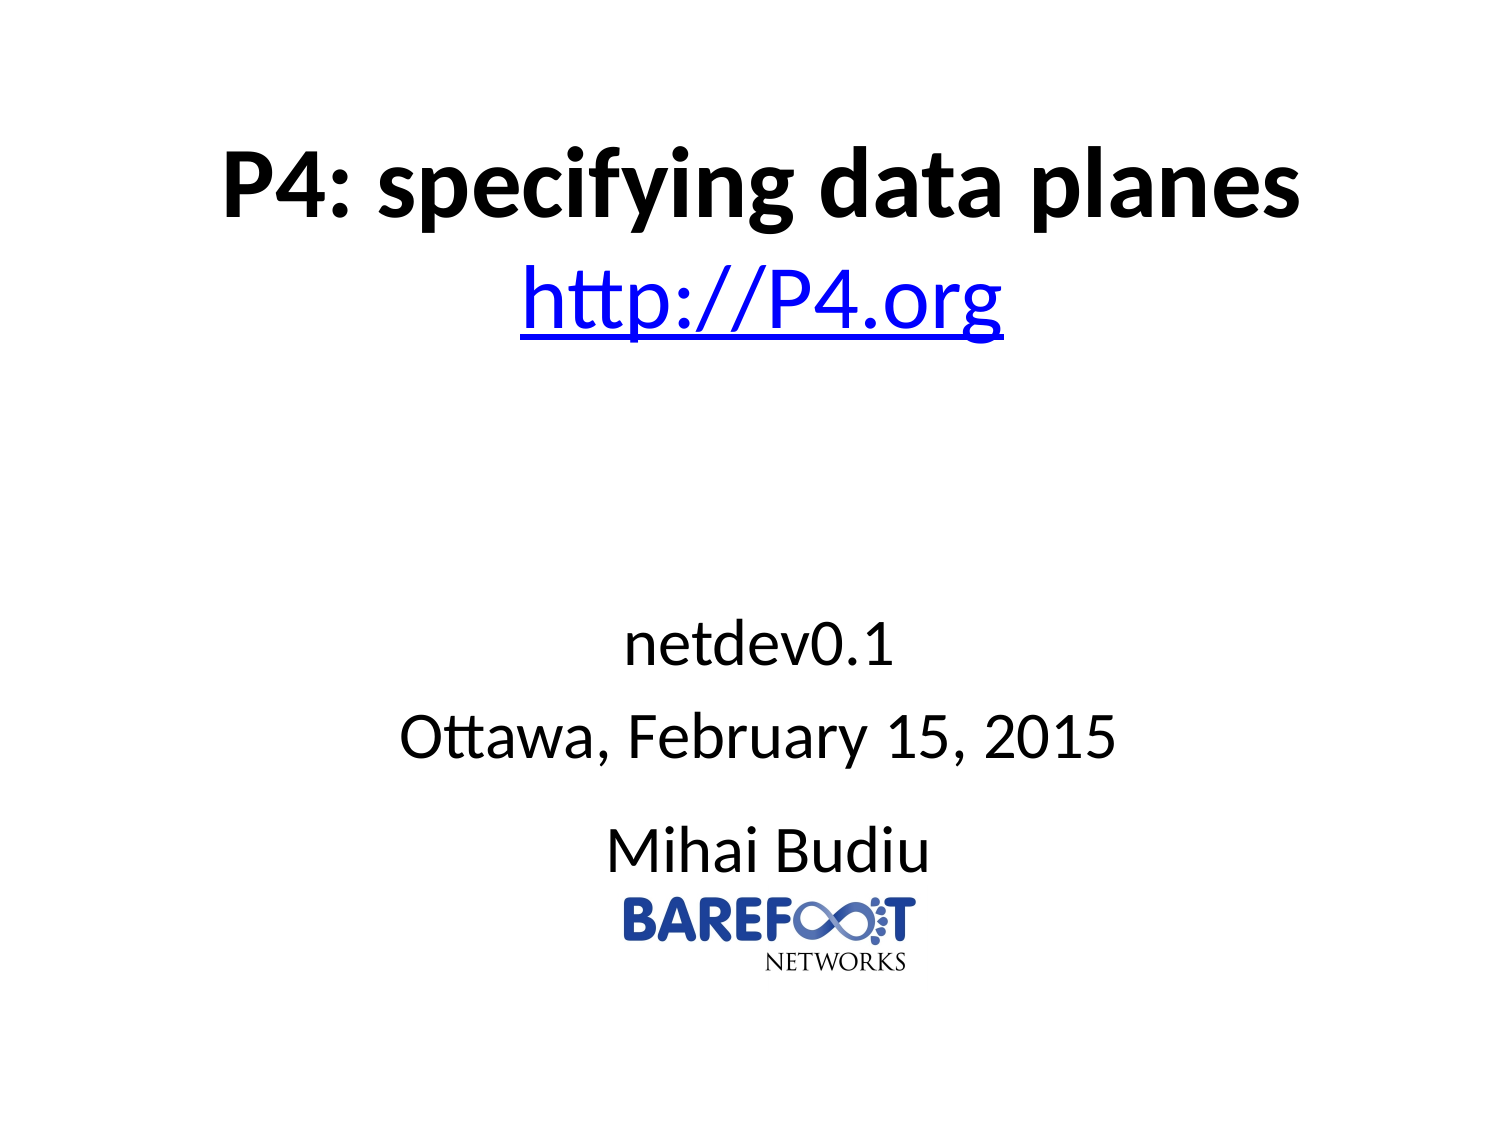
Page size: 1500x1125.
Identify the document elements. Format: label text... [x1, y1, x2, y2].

title P4: specifying data planes http://P4.org [112, 108, 1412, 464]
picture [608, 885, 928, 993]
text_box netdev0.1 Ottawa, February 15, 2015 [191, 590, 1327, 811]
subtitle Mihai Budiu [515, 811, 1022, 910]
